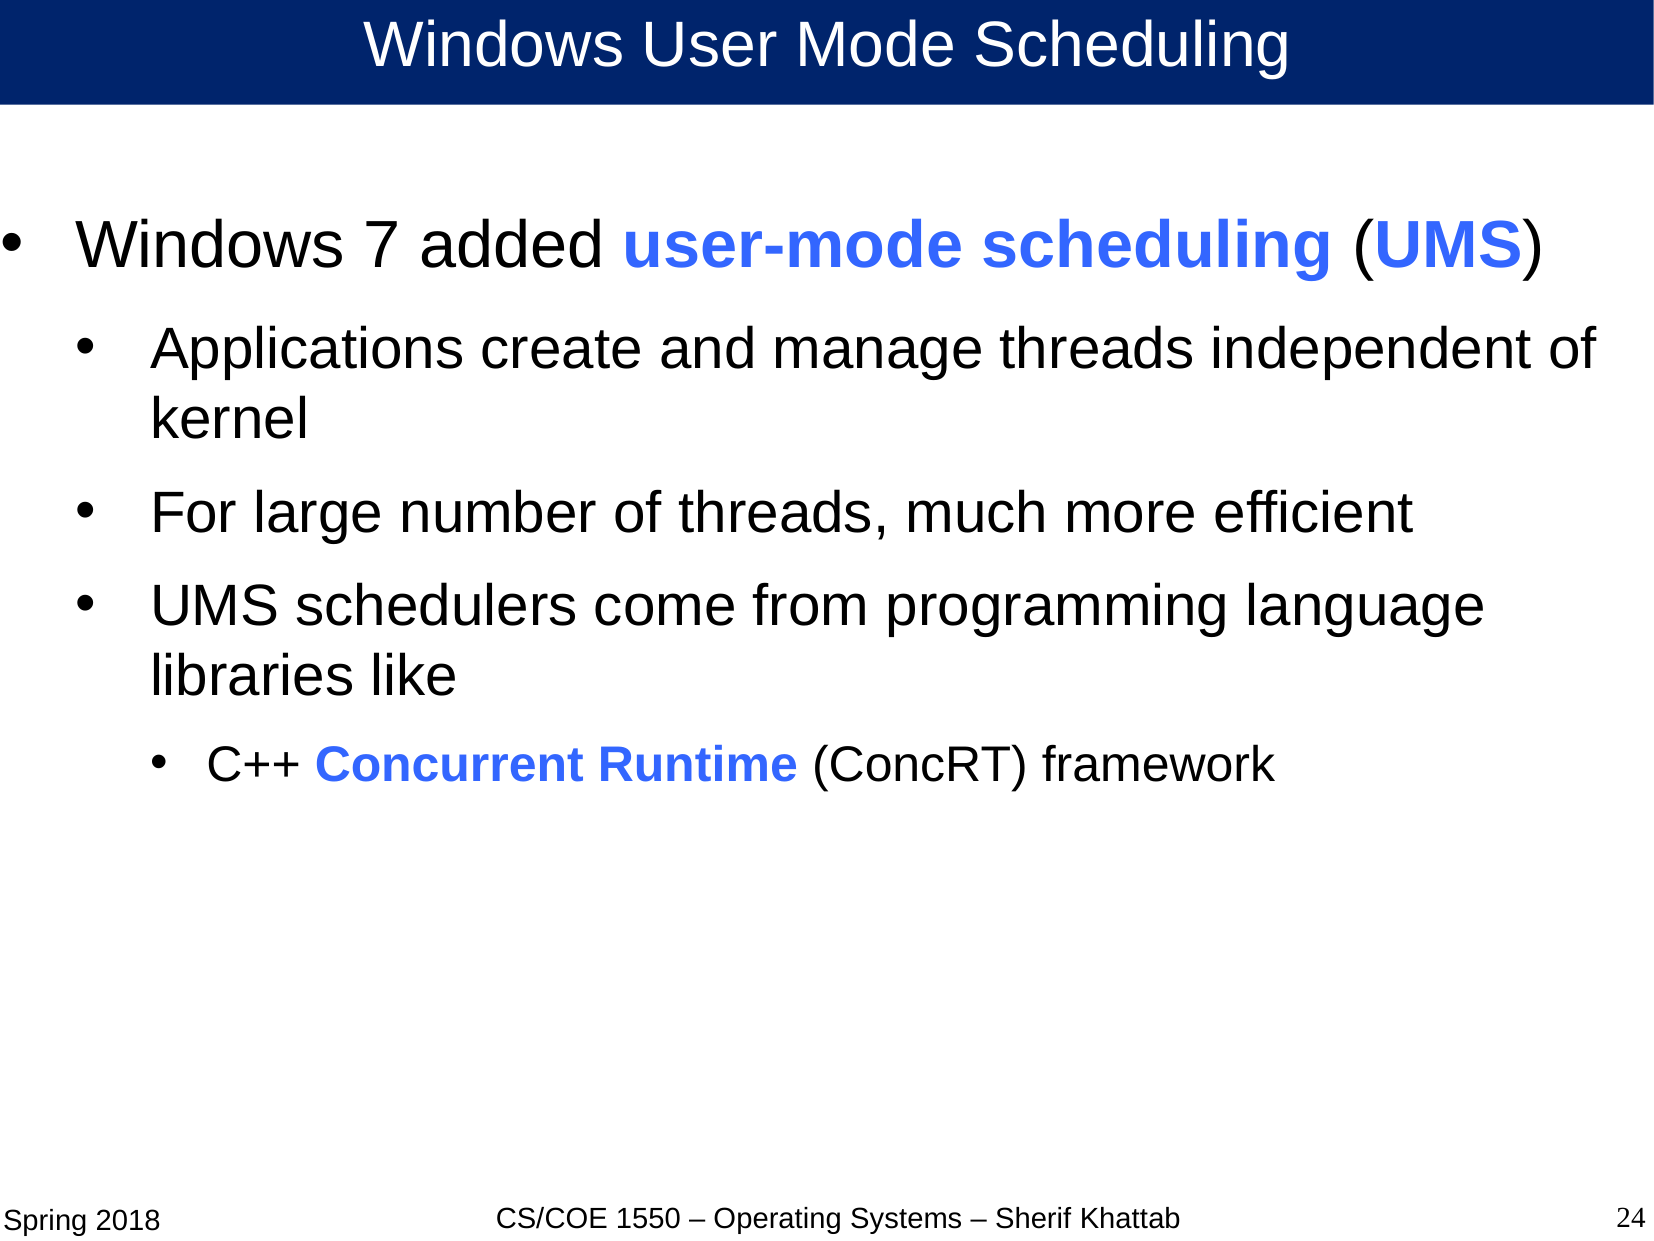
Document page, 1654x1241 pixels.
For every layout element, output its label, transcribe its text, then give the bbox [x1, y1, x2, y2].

title Windows User Mode Scheduling [0, 0, 1654, 105]
slide_number Spring 2018 [2, 1206, 384, 1241]
footer CS/COE 1550 – Operating Systems – Sherif Khattab [460, 1201, 1217, 1241]
slide_number 24 [1265, 1200, 1647, 1241]
list Windows 7 added user-mode scheduling (UMS) Applications create and manage threads independent of kernel For large number of threads, much more efficient UMS schedulers come from programming language libraries like C++ Concurrent Runtime (ConcRT) framework [0, 127, 1654, 1195]
